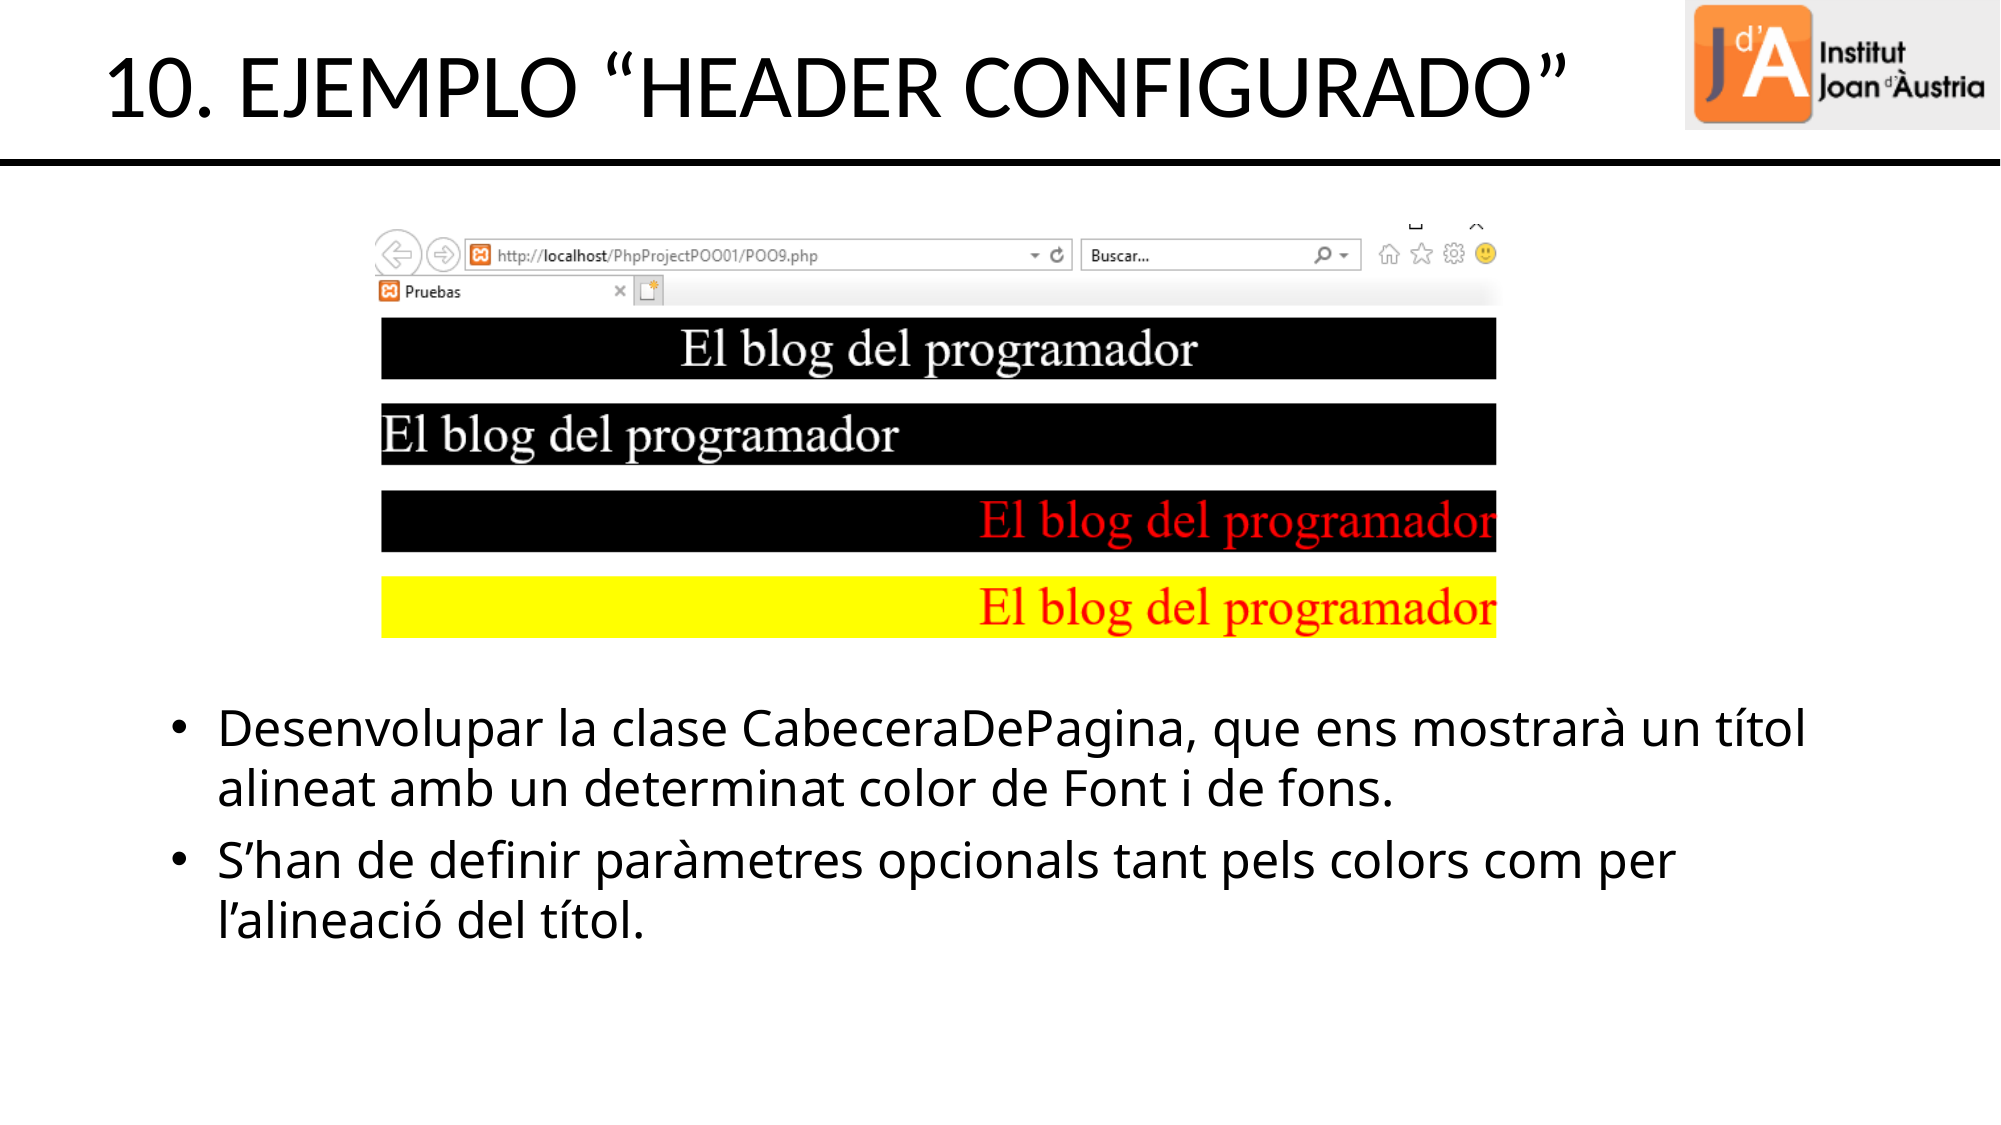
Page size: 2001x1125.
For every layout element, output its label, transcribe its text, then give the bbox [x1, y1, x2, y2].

text_box Desenvolupar la clase CabeceraDePagina, que ens mostrarà un títol alineat amb un determinat color de Font i de fons. S’han de definir paràmetres opcionals tant pels colors com per l’alineació del títol. [168, 693, 1882, 949]
picture [374, 224, 1503, 638]
text_box 10. EJEMPLO “HEADER CONFIGURADO” [0, 0, 1675, 146]
picture [1685, 0, 2000, 130]
